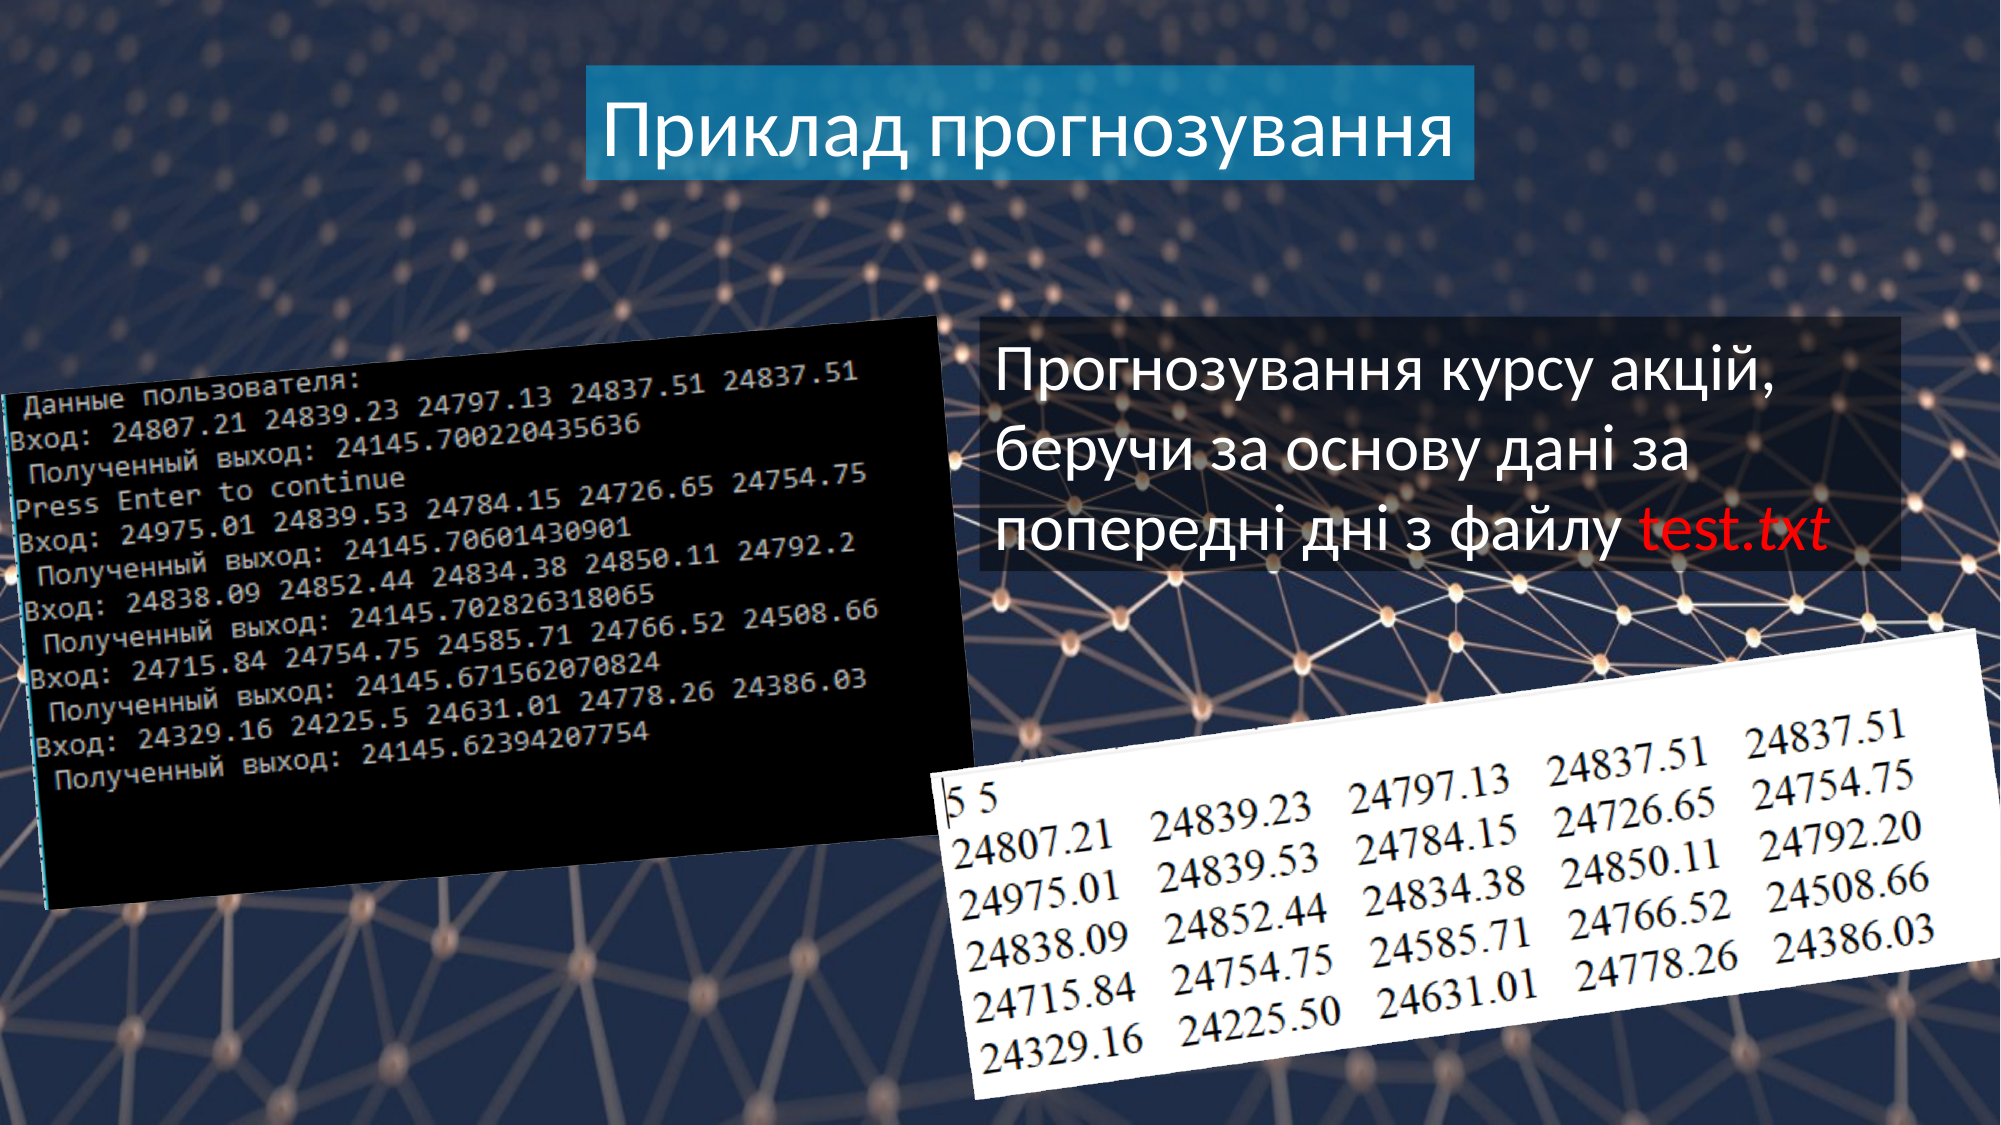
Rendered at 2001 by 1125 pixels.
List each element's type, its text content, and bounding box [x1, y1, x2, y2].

picture [0, 0, 2001, 1125]
text_box Приклад прогнозування [586, 65, 1475, 181]
text_box Прогнозування курсу акцій, беручи за основу дані за попередні дні з файлу test.txt [979, 316, 1902, 572]
